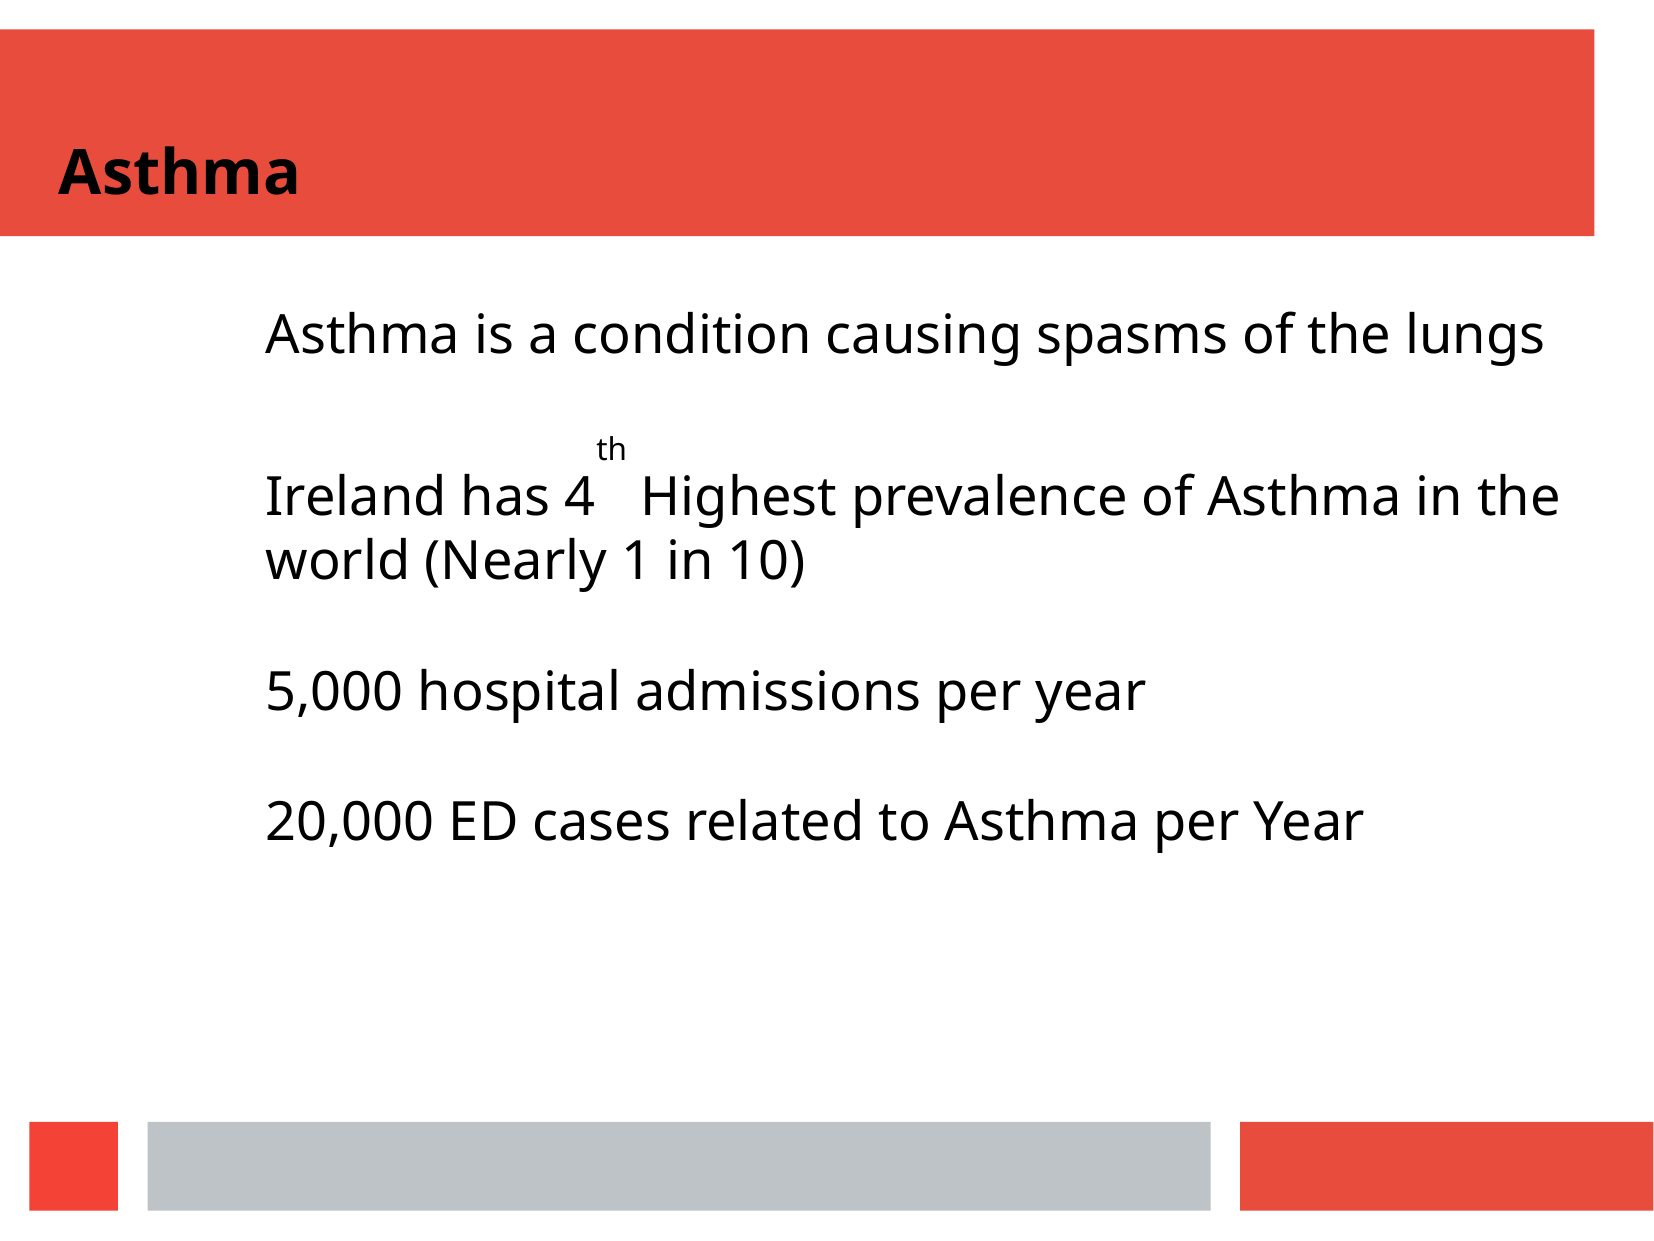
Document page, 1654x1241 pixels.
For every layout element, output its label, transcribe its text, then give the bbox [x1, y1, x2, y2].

text_box Asthma [58, 58, 1595, 207]
text_box Asthma is a condition causing spasms of the lungs Ireland has 4th Highest prevalence of Asthma in the world (Nearly 1 in 10) 5,000 hospital admissions per year 20,000 ED cases related to Asthma per Year [265, 299, 1595, 1043]
